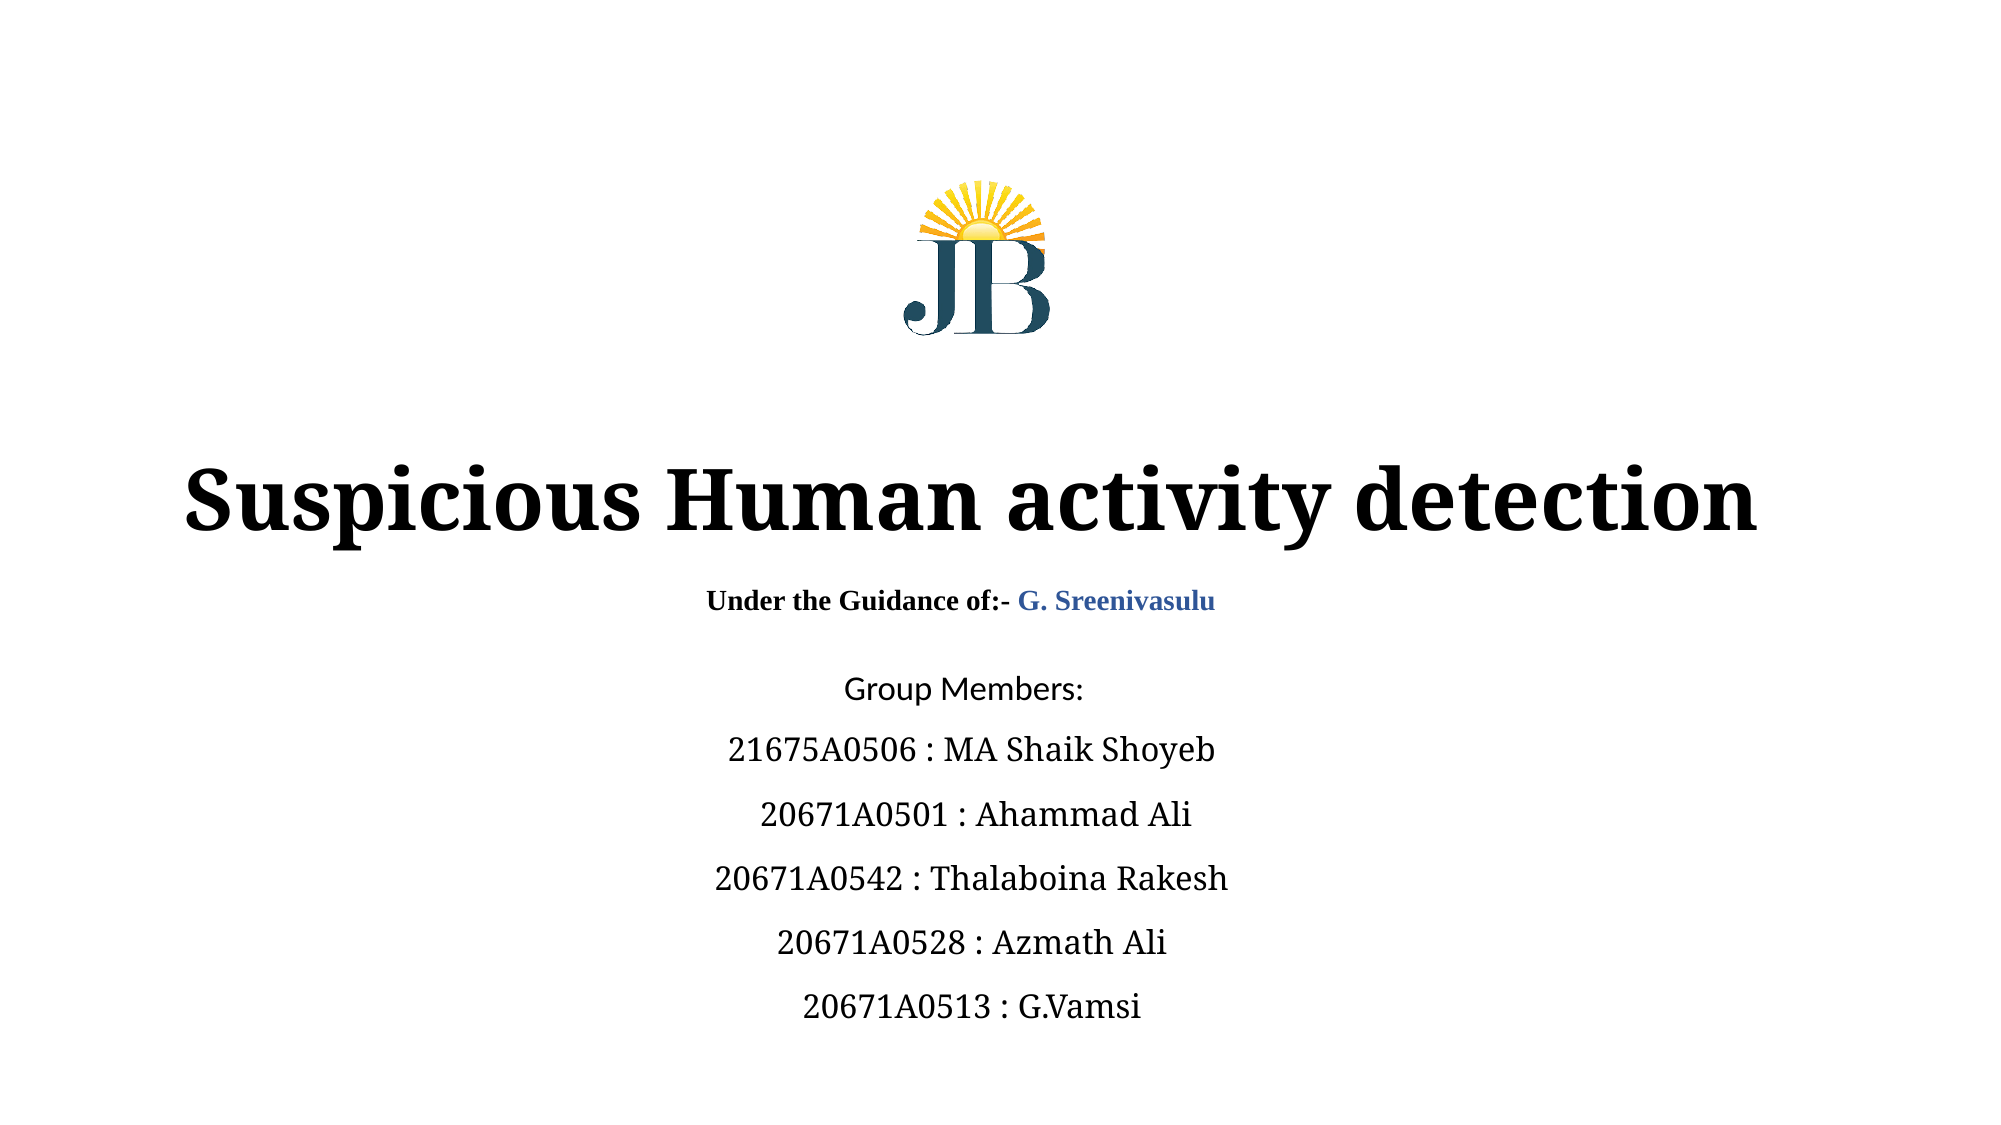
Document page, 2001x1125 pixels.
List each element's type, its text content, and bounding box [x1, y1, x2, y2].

list Suspicious Human activity detection Group Members: 21675A0506 : MA Shaik Shoyeb 20671A0501 : Ahammad Ali 20671A0542 : Thalaboina Rakesh 20671A0528 : Azmath Ali 20671A0513 : G.Vamsi [109, 439, 1835, 1046]
text_box Under the Guidance of:- G. Sreenivasulu [531, 574, 1499, 624]
picture [891, 174, 1053, 342]
